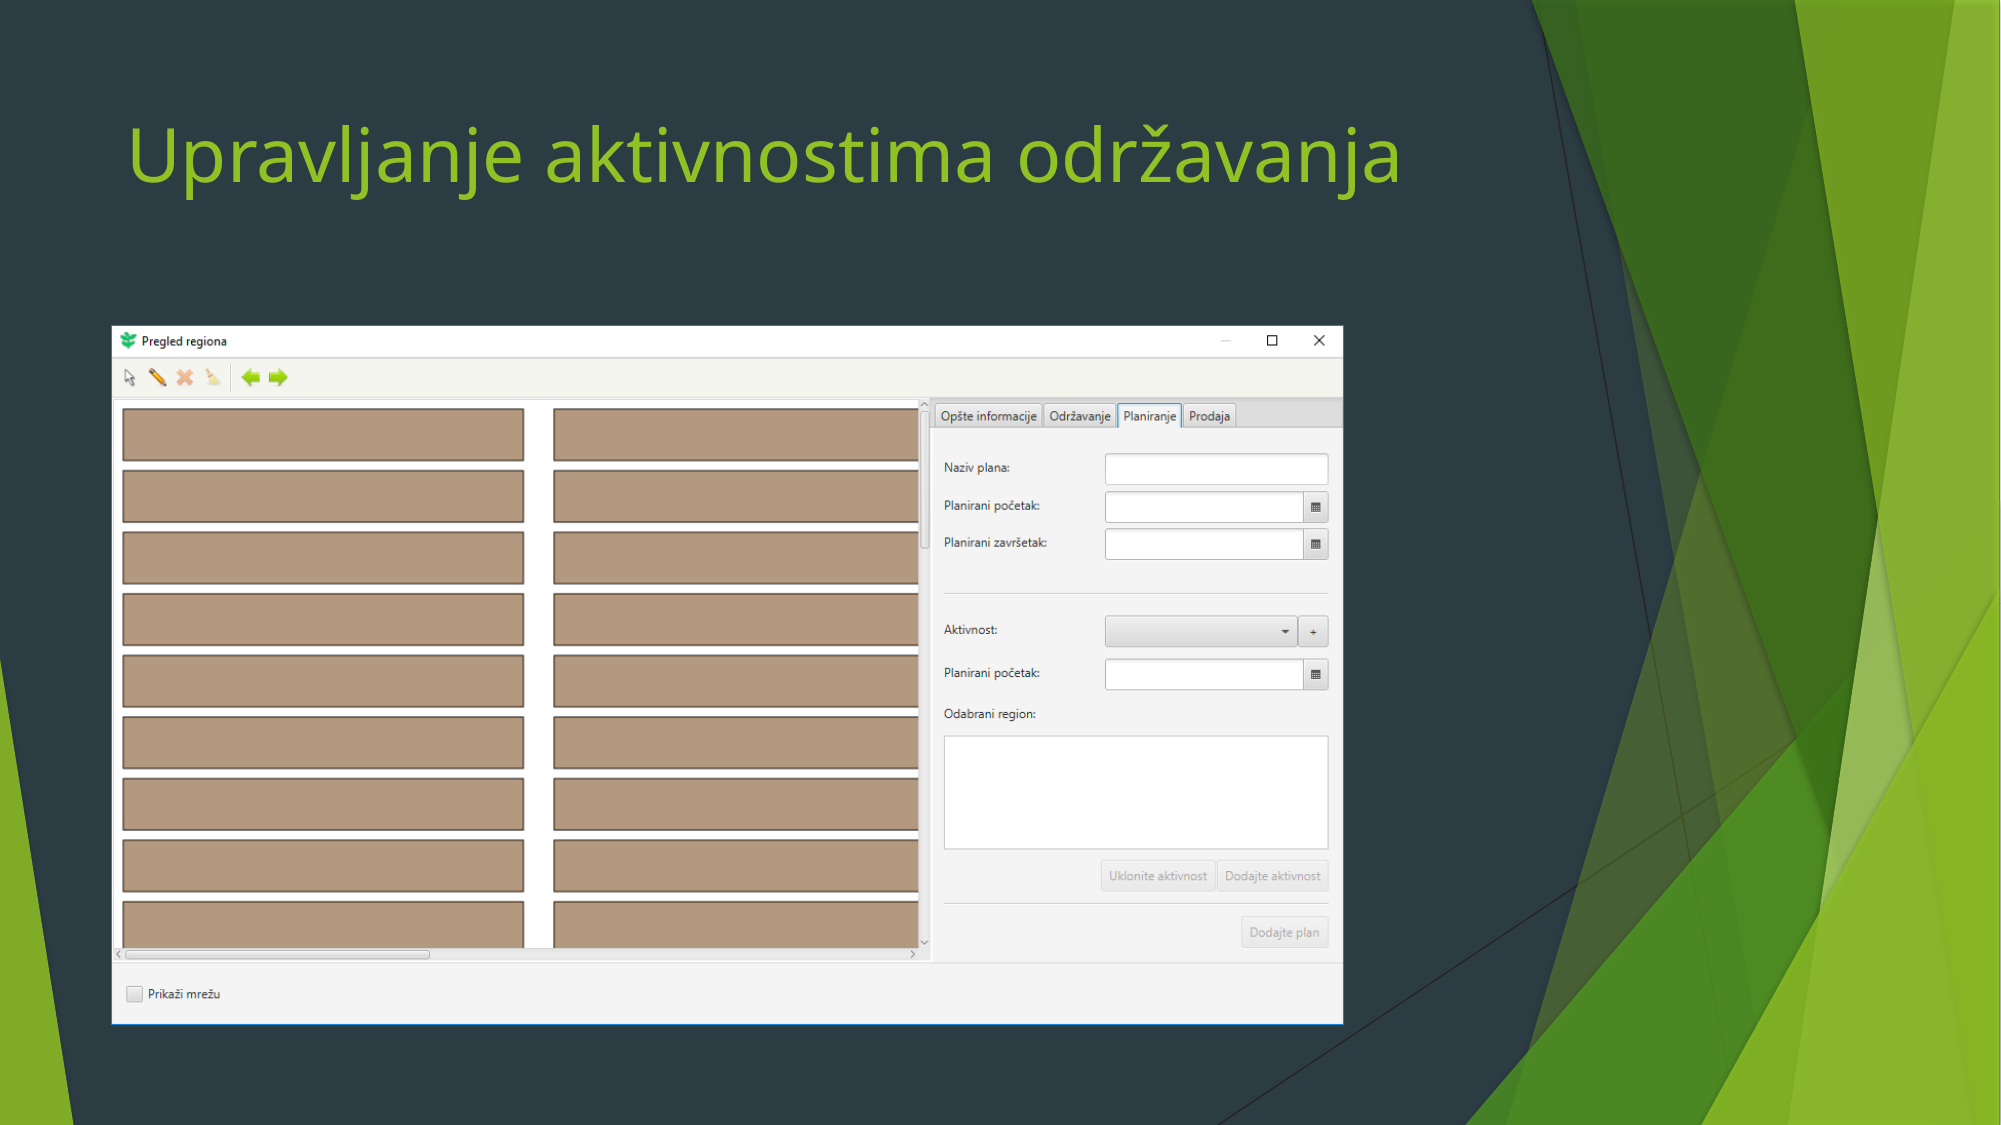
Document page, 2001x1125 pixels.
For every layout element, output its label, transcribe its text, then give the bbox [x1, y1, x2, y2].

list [110, 325, 1344, 1026]
title Upravljanje aktivnostima održavanja [111, 99, 1522, 317]
